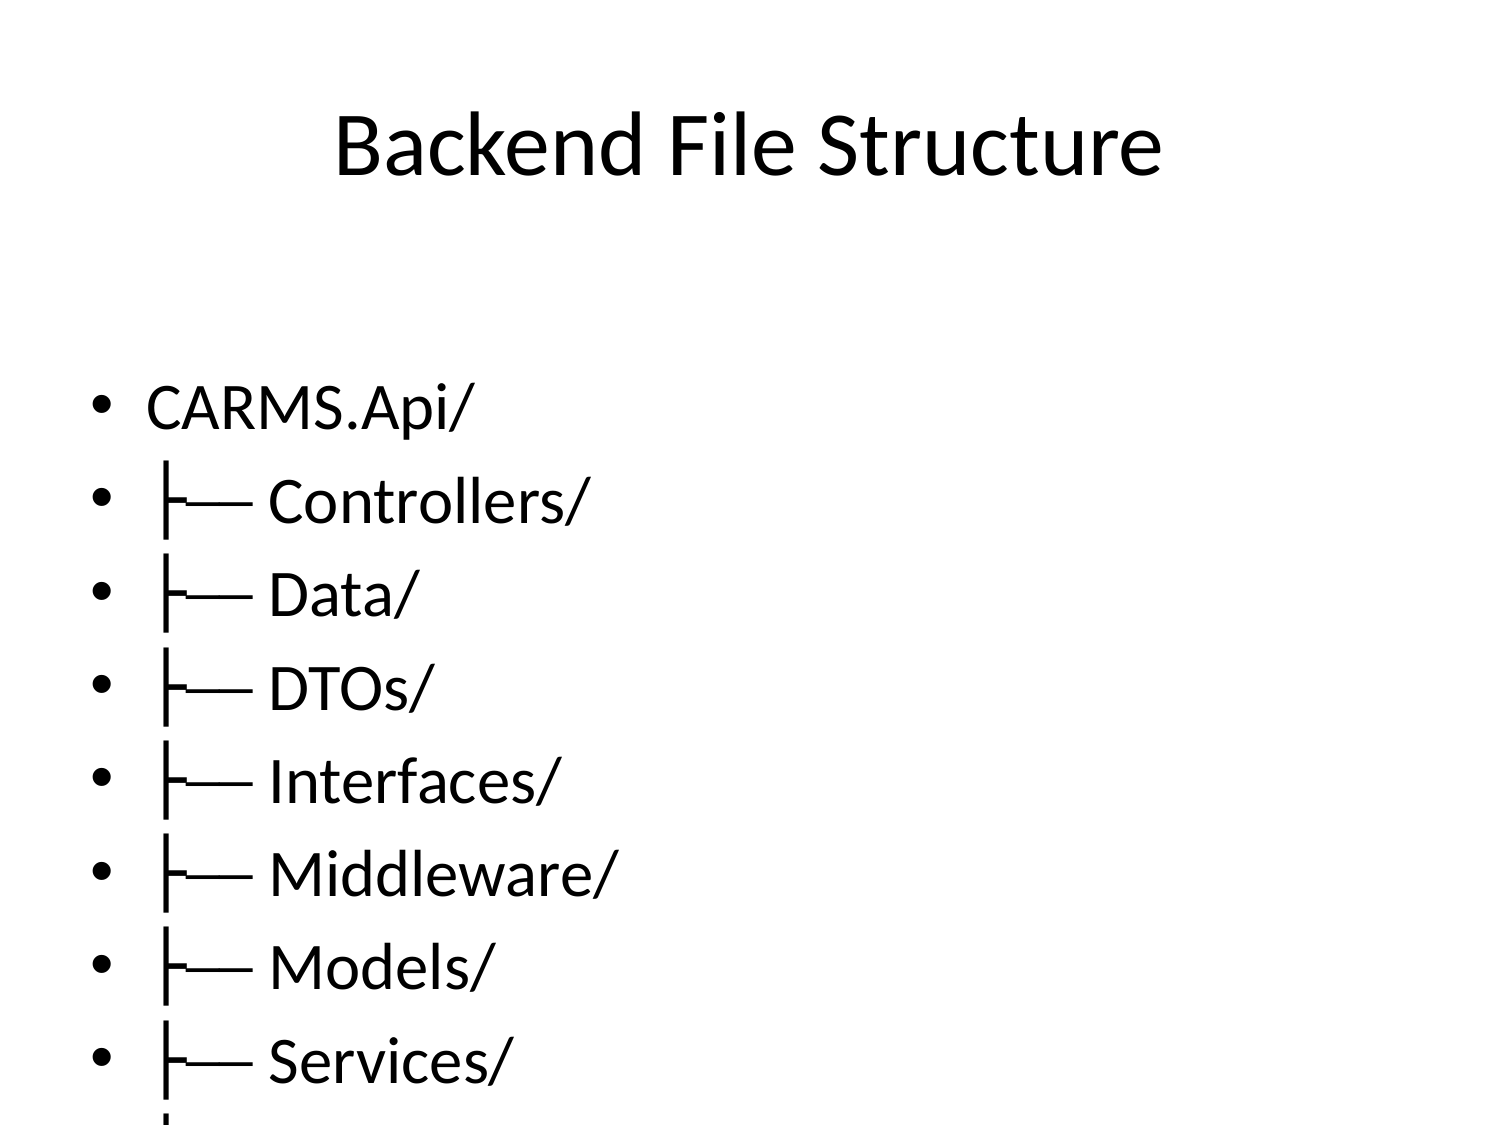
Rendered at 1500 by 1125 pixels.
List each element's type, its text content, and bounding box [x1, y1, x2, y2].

title Backend File Structure [75, 45, 1425, 233]
list CARMS.Api/ ├── Controllers/ ├── Data/ ├── DTOs/ ├── Interfaces/ ├── Middleware/ ├── Models/ ├── Services/ ├── Program.cs ├── Startup.cs └── appsettings.json [75, 262, 1425, 1005]
